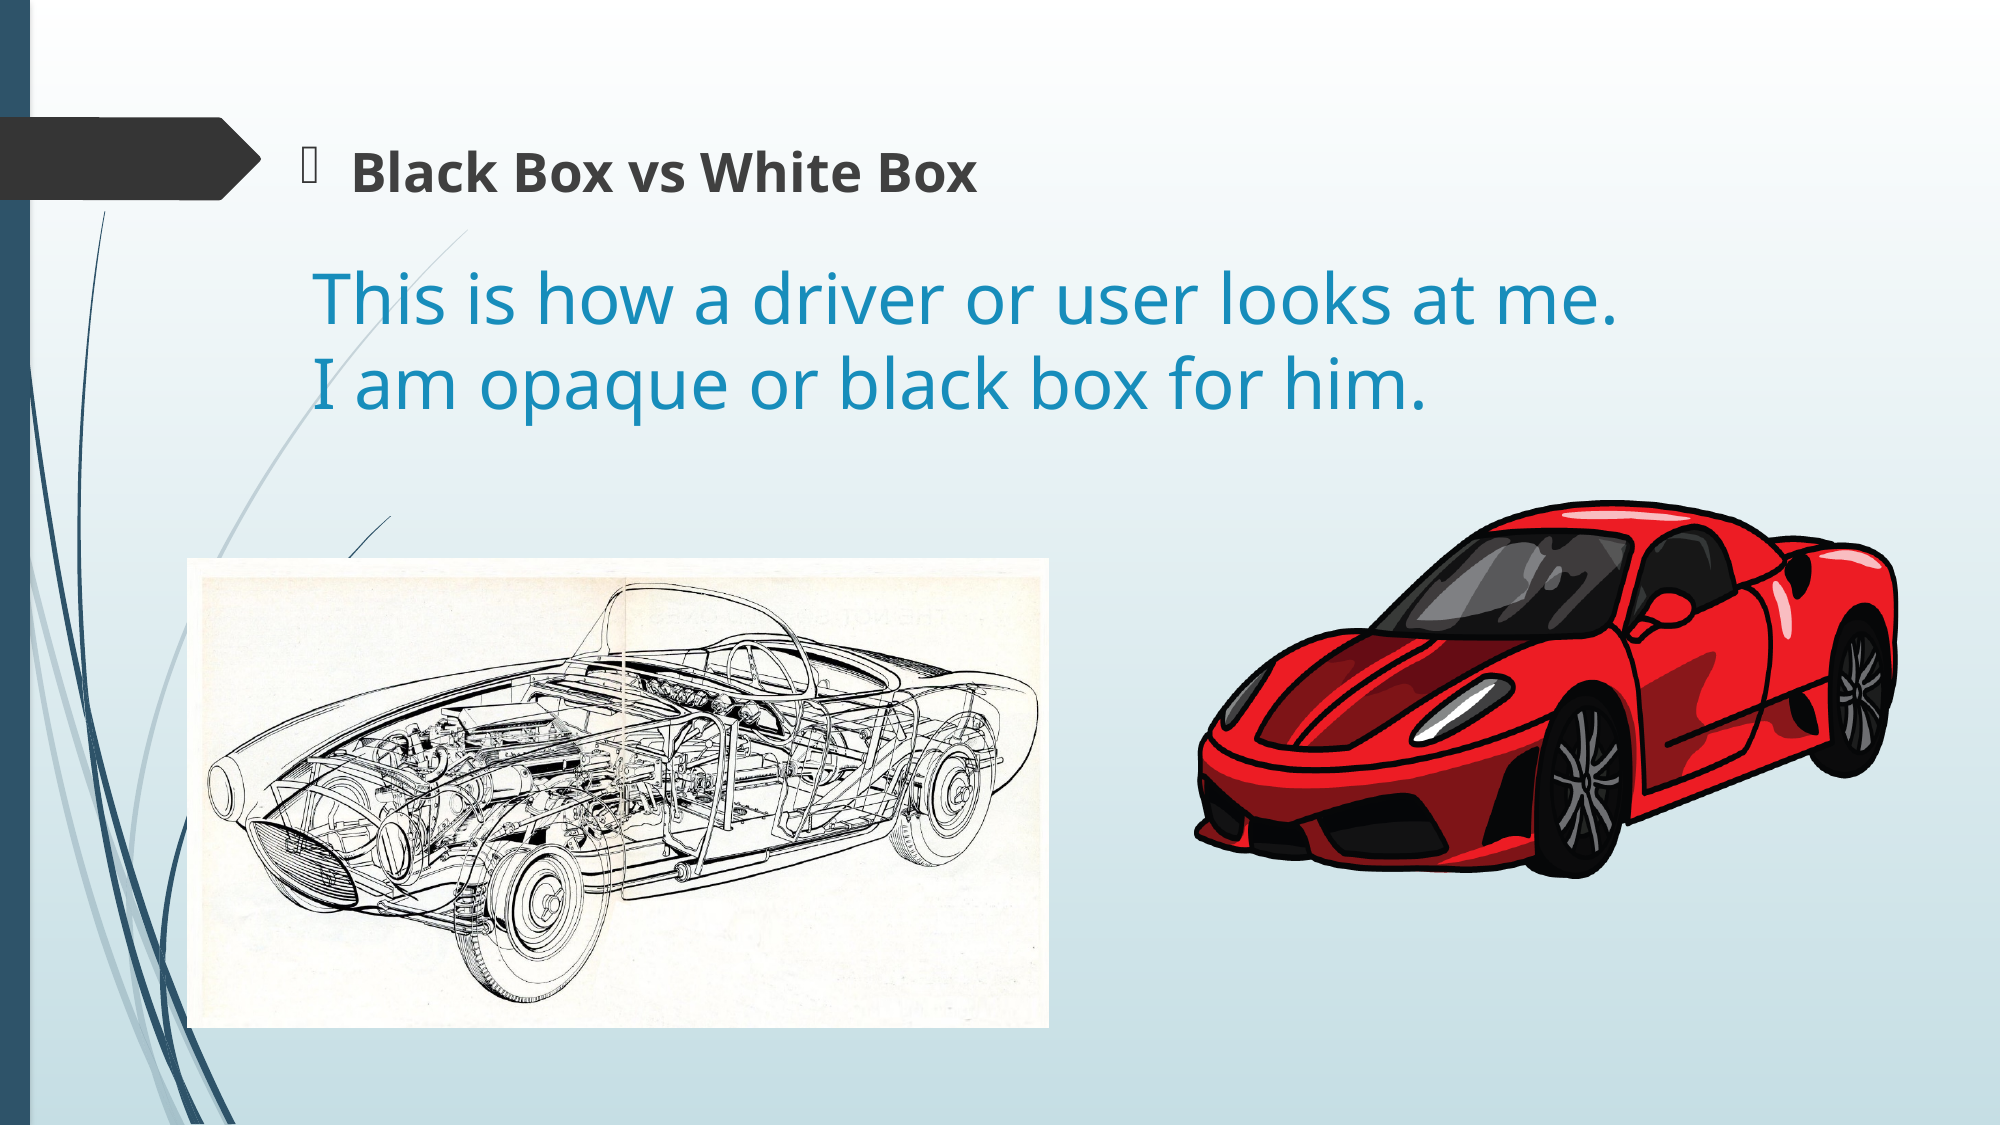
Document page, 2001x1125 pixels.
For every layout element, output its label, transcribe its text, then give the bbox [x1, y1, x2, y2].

list Black Box vs White Box [285, 130, 2000, 212]
picture [187, 557, 1050, 1028]
picture [1187, 419, 1905, 958]
title This is how a driver or user looks at me. I am opaque or black box for him. [297, 246, 1648, 435]
